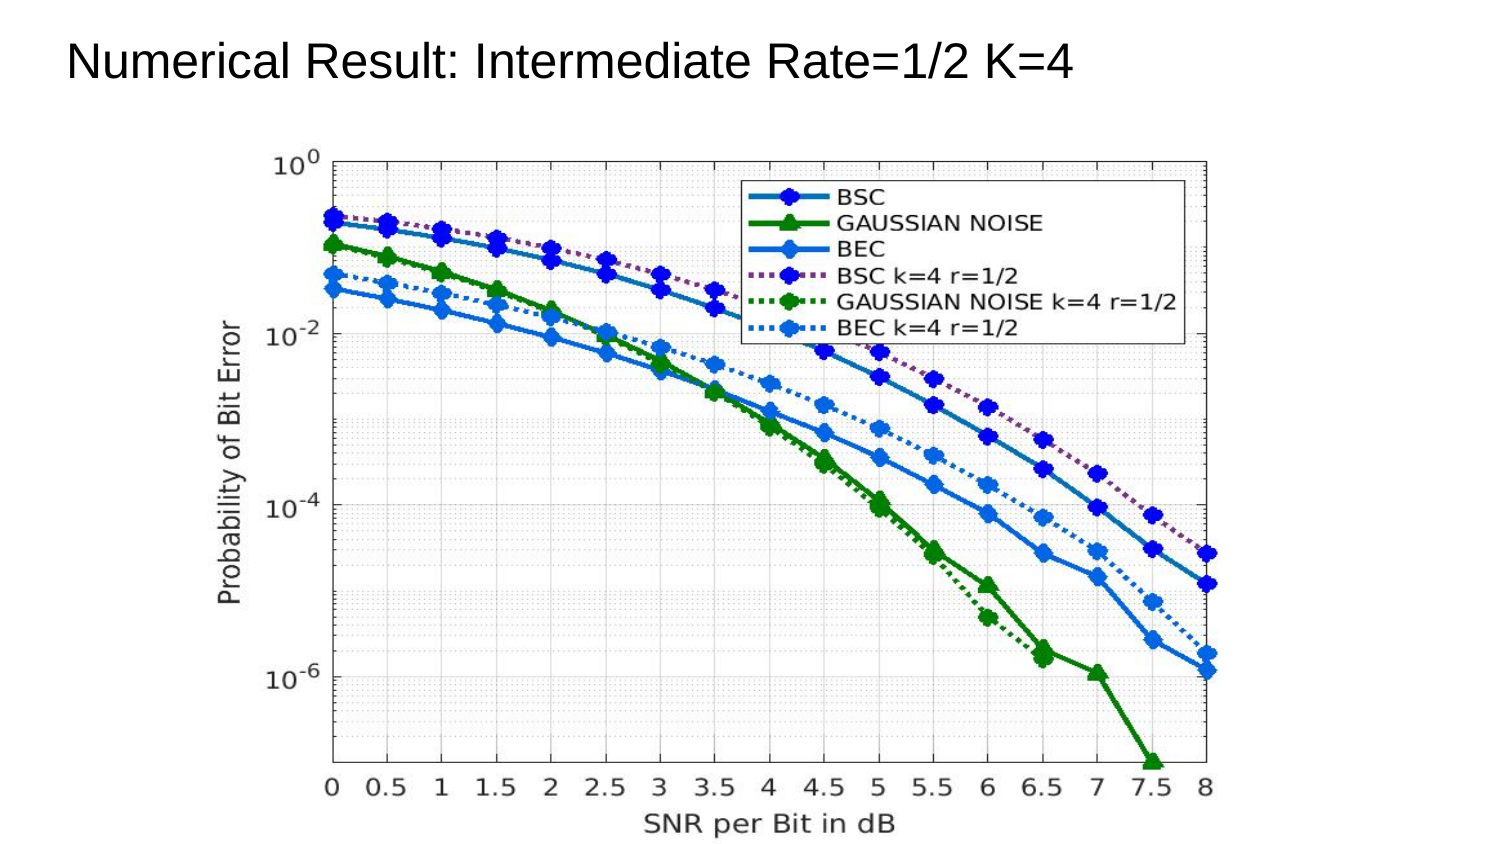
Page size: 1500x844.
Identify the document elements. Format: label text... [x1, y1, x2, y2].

picture [186, 107, 1314, 844]
title Numerical Result: Intermediate Rate=1/2 K=4 [51, 13, 1449, 108]
